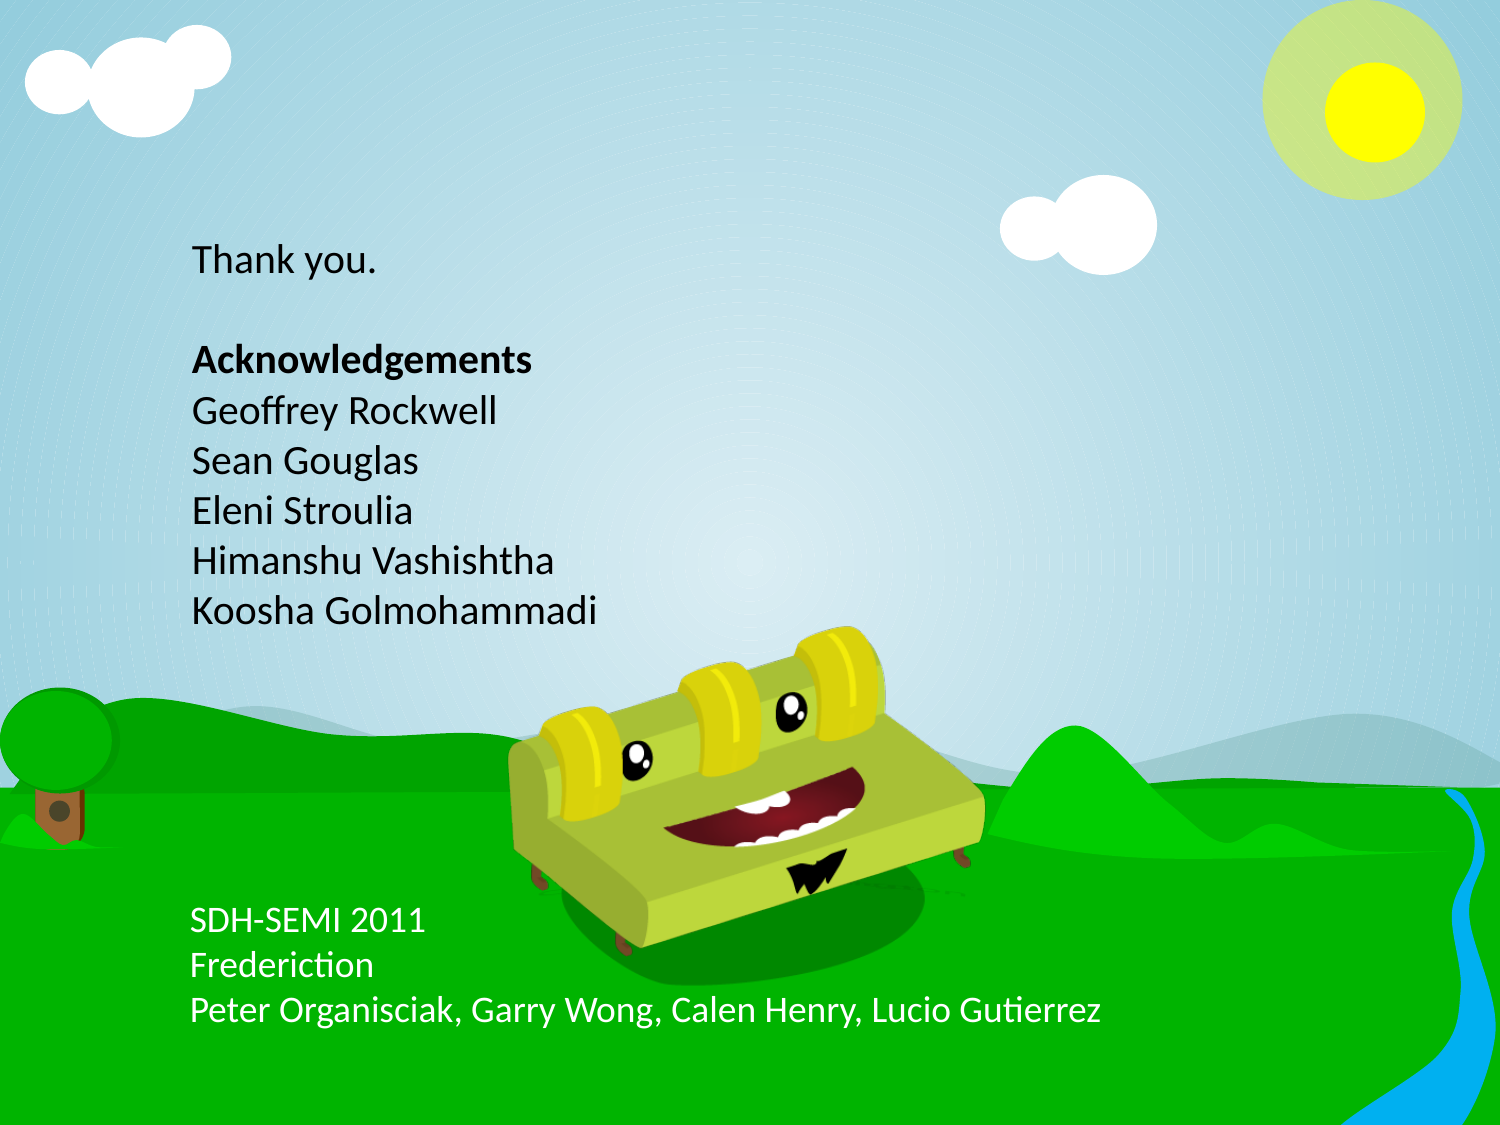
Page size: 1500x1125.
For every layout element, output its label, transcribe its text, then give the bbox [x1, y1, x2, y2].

text_box Thank you. Acknowledgements Geoffrey Rockwell Sean Gouglas Eleni Stroulia Himanshu Vashishtha Koosha Golmohammadi [177, 224, 613, 640]
text_box SDH-SEMI 2011 Frederiction Peter Organisciak, Garry Wong, Calen Henry, Lucio Gutierrez [174, 887, 419, 1038]
text_box SDH-SEMI 2011 Frederiction Peter Organisciak, Garry Wong, Calen Henry, Lucio Gutierrez [1066, 887, 1188, 1038]
picture [424, 487, 1063, 1125]
